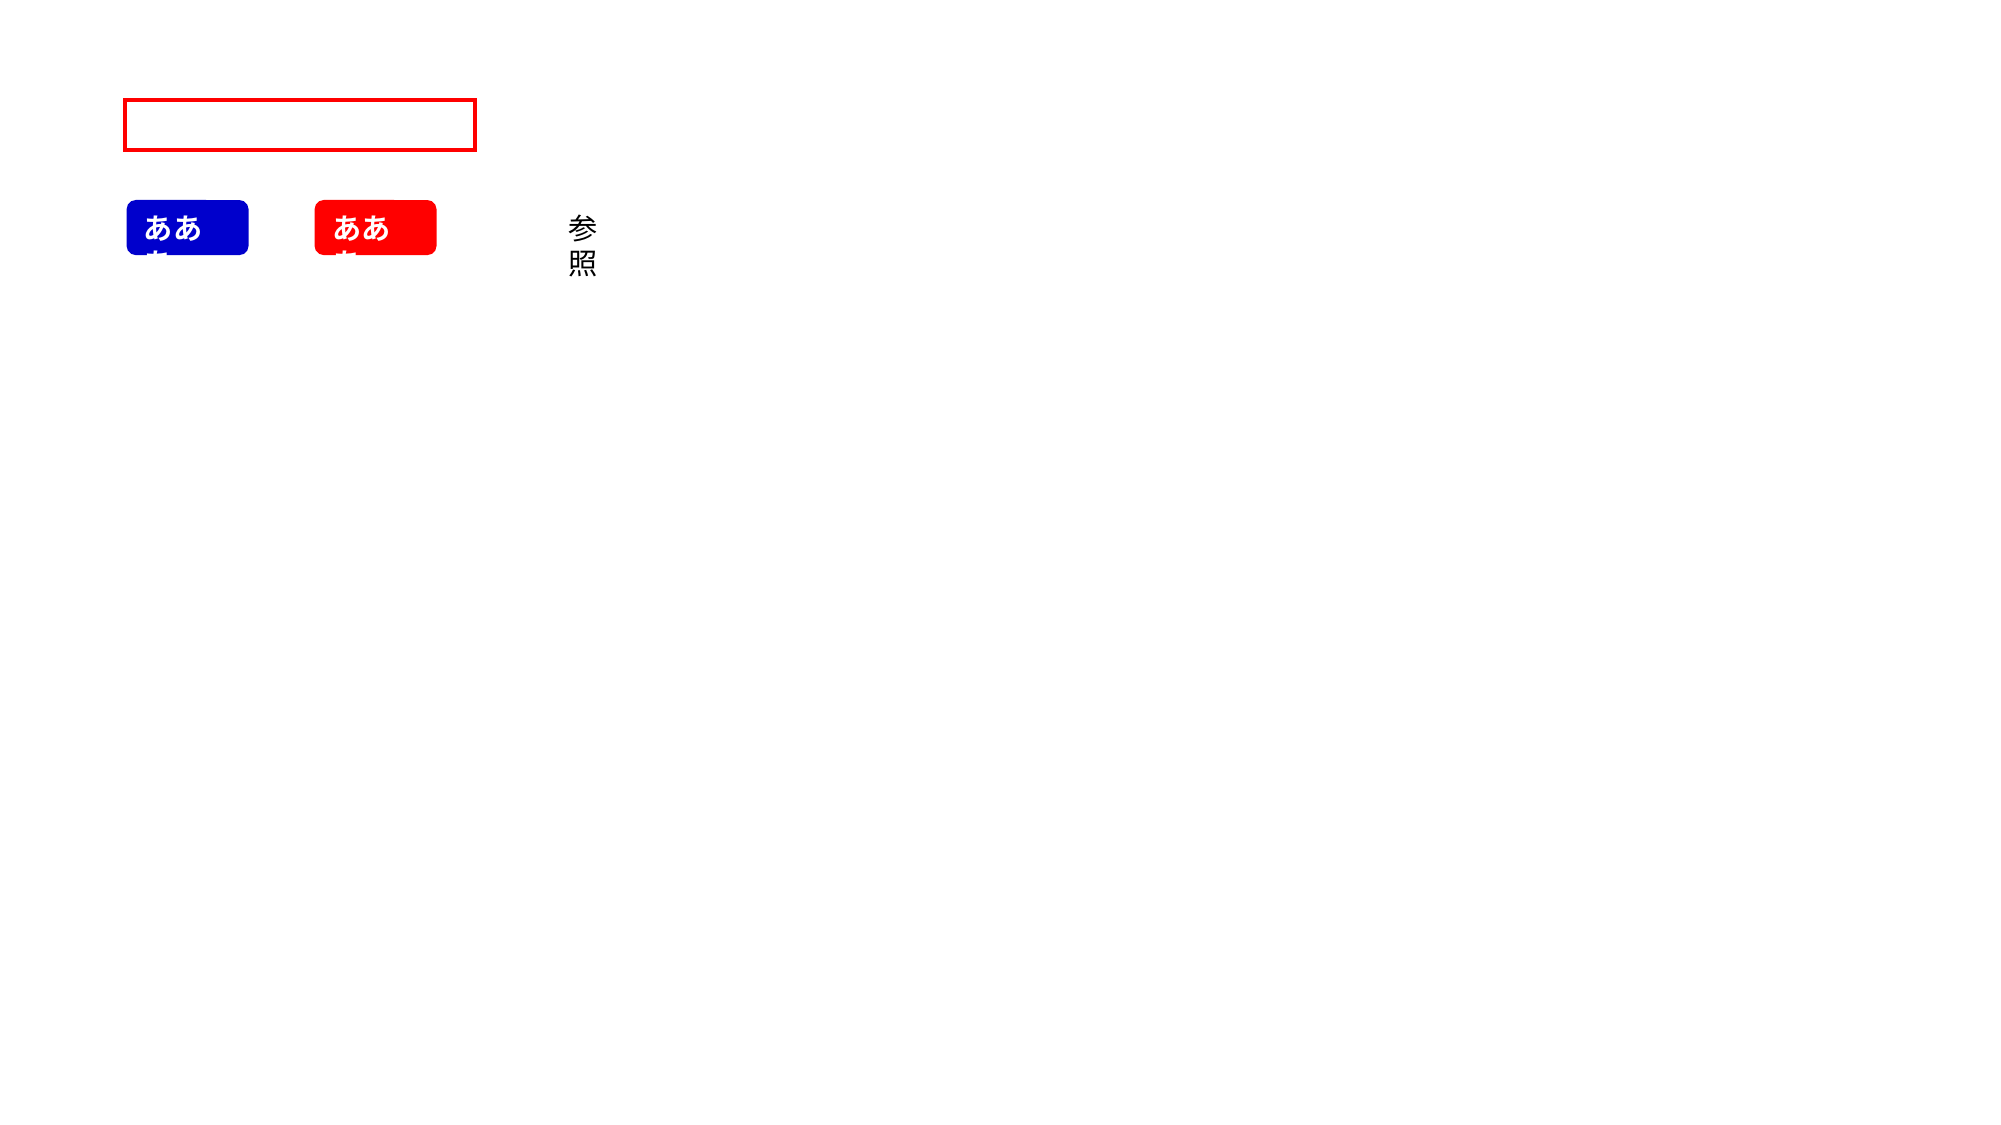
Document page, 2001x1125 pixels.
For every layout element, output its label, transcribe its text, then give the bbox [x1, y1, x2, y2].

text_box あああ [126, 199, 249, 256]
text_box あああ [314, 199, 437, 256]
text_box 参照 [550, 199, 644, 256]
text_box [124, 99, 476, 151]
